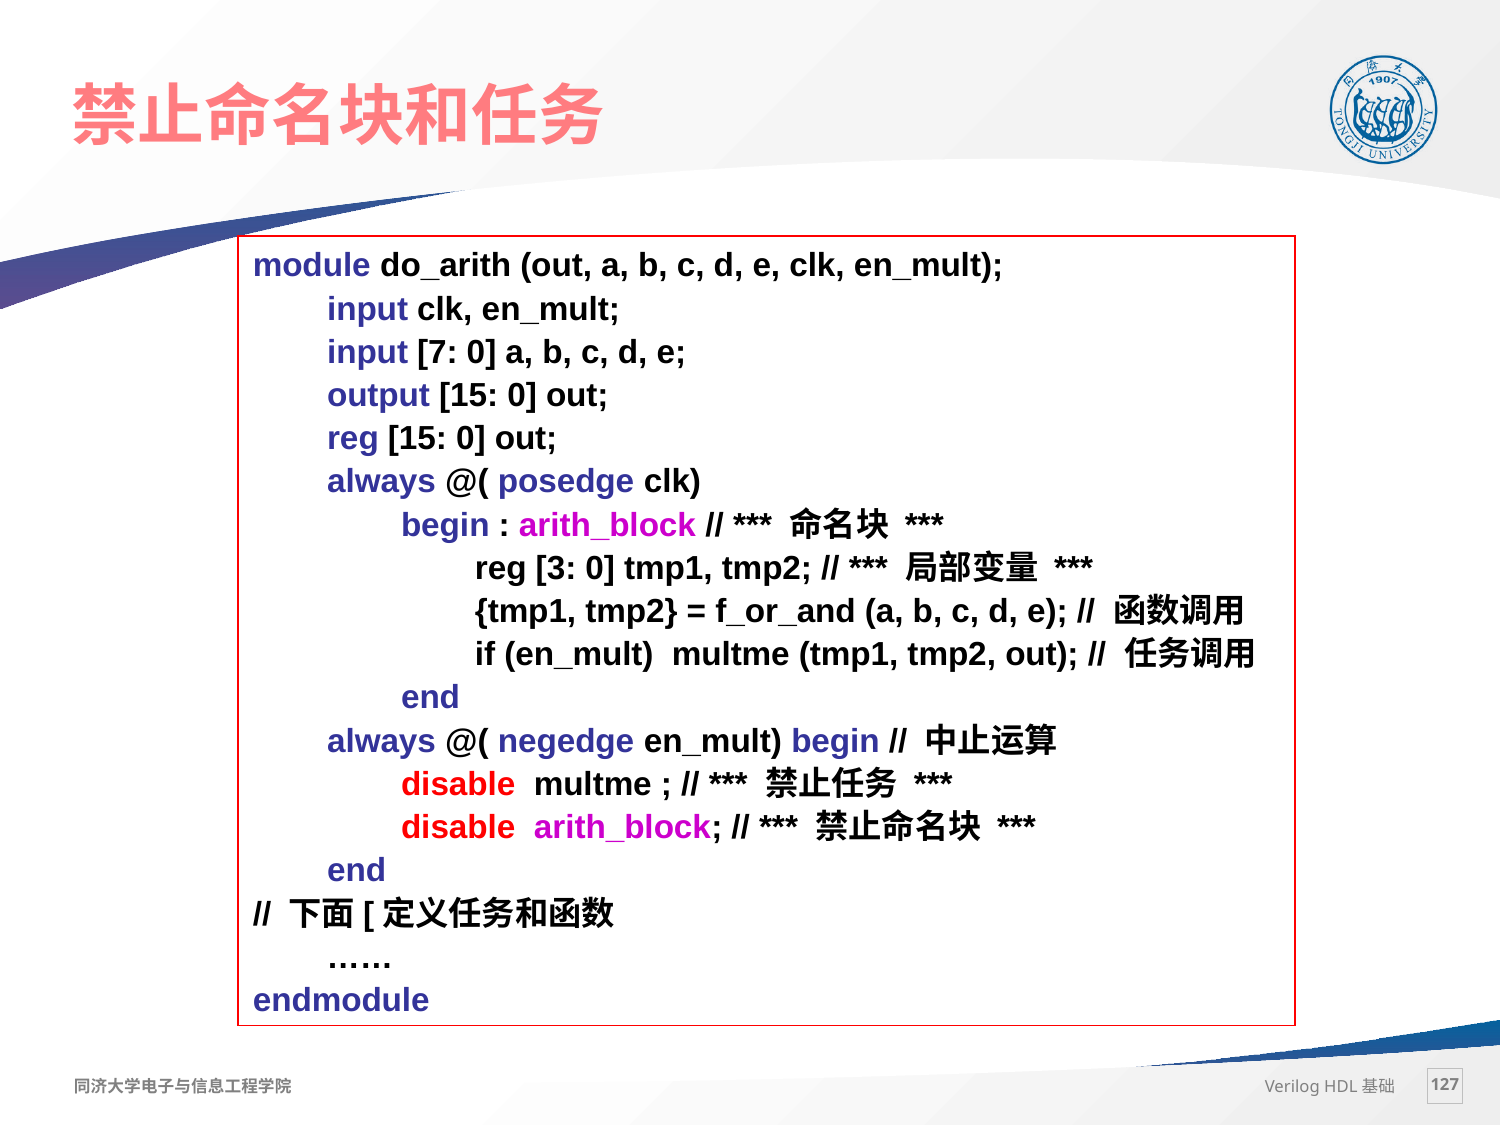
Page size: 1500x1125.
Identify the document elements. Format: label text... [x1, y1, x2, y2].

text_box module do_arith (out, a, b, c, d, e, clk, en_mult); input clk, en_mult; input [7: 0] a, b, c, d, e; output [15: 0] out; reg [15: 0] out; always @( posedge clk) begin : arith_block // *** 命名块 *** reg [3: 0] tmp1, tmp2; // *** 局部变量 *** {tmp1, tmp2} = f_or_and (a, b, c, d, e); // 函数调用 if (en_mult) multme (tmp1, tmp2, out); // 任务调用 end always @( negedge en_mult) begin // 中止运算 disable multme ; // *** 禁止任务 *** disable arith_block; // *** 禁止命名块 *** end // 下面[定义任务和函数 …… endmodule [238, 236, 1295, 1026]
title 禁止命名块和任务 [59, 60, 1410, 149]
picture [1319, 40, 1462, 184]
